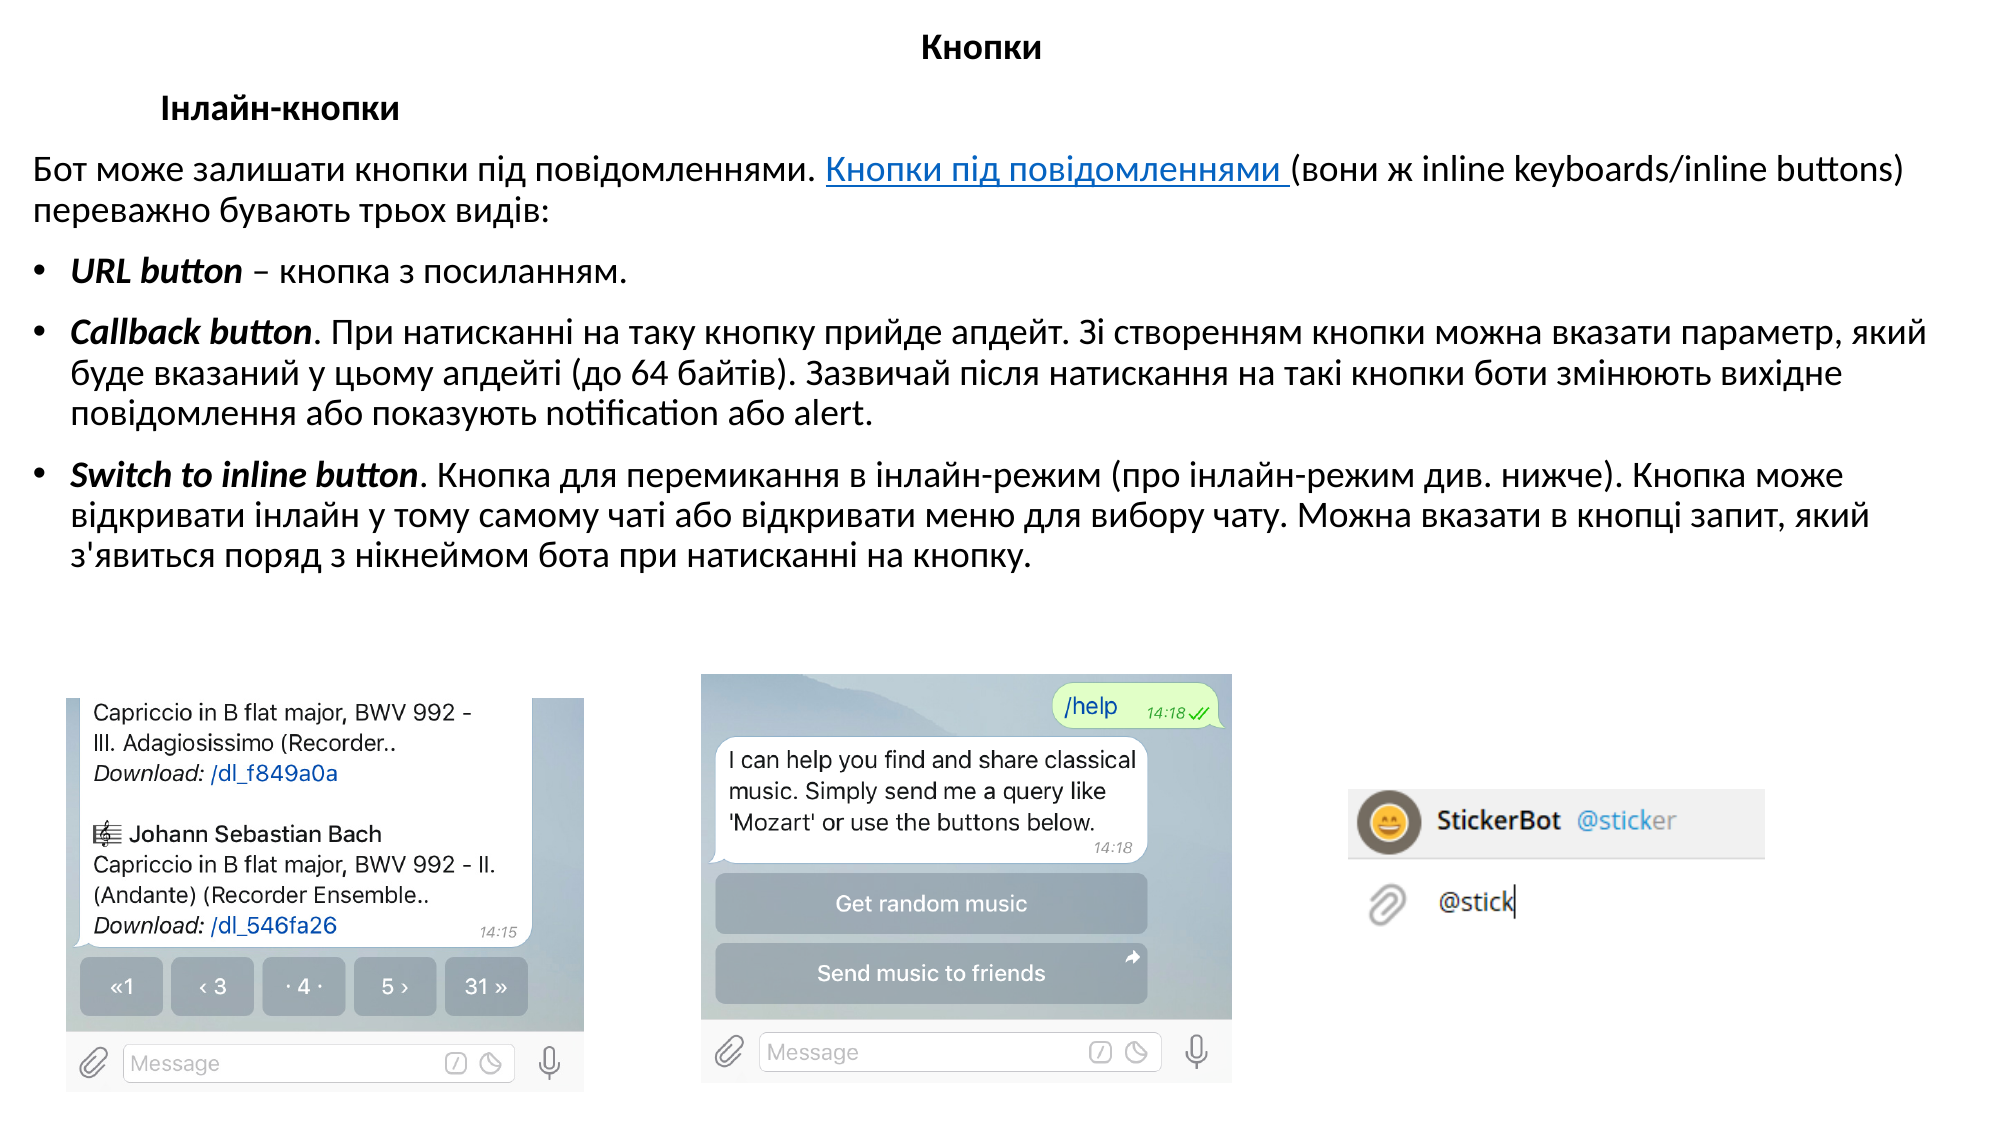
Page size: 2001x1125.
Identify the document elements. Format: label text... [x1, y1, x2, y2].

list Кнопки Інлайн-кнопки Бот може залишати кнопки під повідомленнями. Кнопки під повідомленнями (вони ж inline keyboards/inline buttons) переважно бувають трьох видів: URL button – кнопка з посиланням. Callback button. При натисканні на таку кнопку прийде апдейт. Зі створенням кнопки можна вказати параметр, який буде вказаний у цьому апдейті (до 64 байтів). Зазвичай після натискання на такі кнопки боти змінюють вихідне повідомлення або показують notification або alert. Switch to inline button. Кнопка для перемикання в інлайн-режим (про інлайн-режим див. нижче). Кнопка може відкривати інлайн у тому самому чаті або відкривати меню для вибору чату. Можна вказати в кнопці запит, який з'явиться поряд з нікнеймом бота при натисканні на кнопку. [17, 19, 1955, 1091]
picture [66, 698, 584, 1092]
picture [1348, 789, 1765, 941]
picture [701, 674, 1232, 1083]
